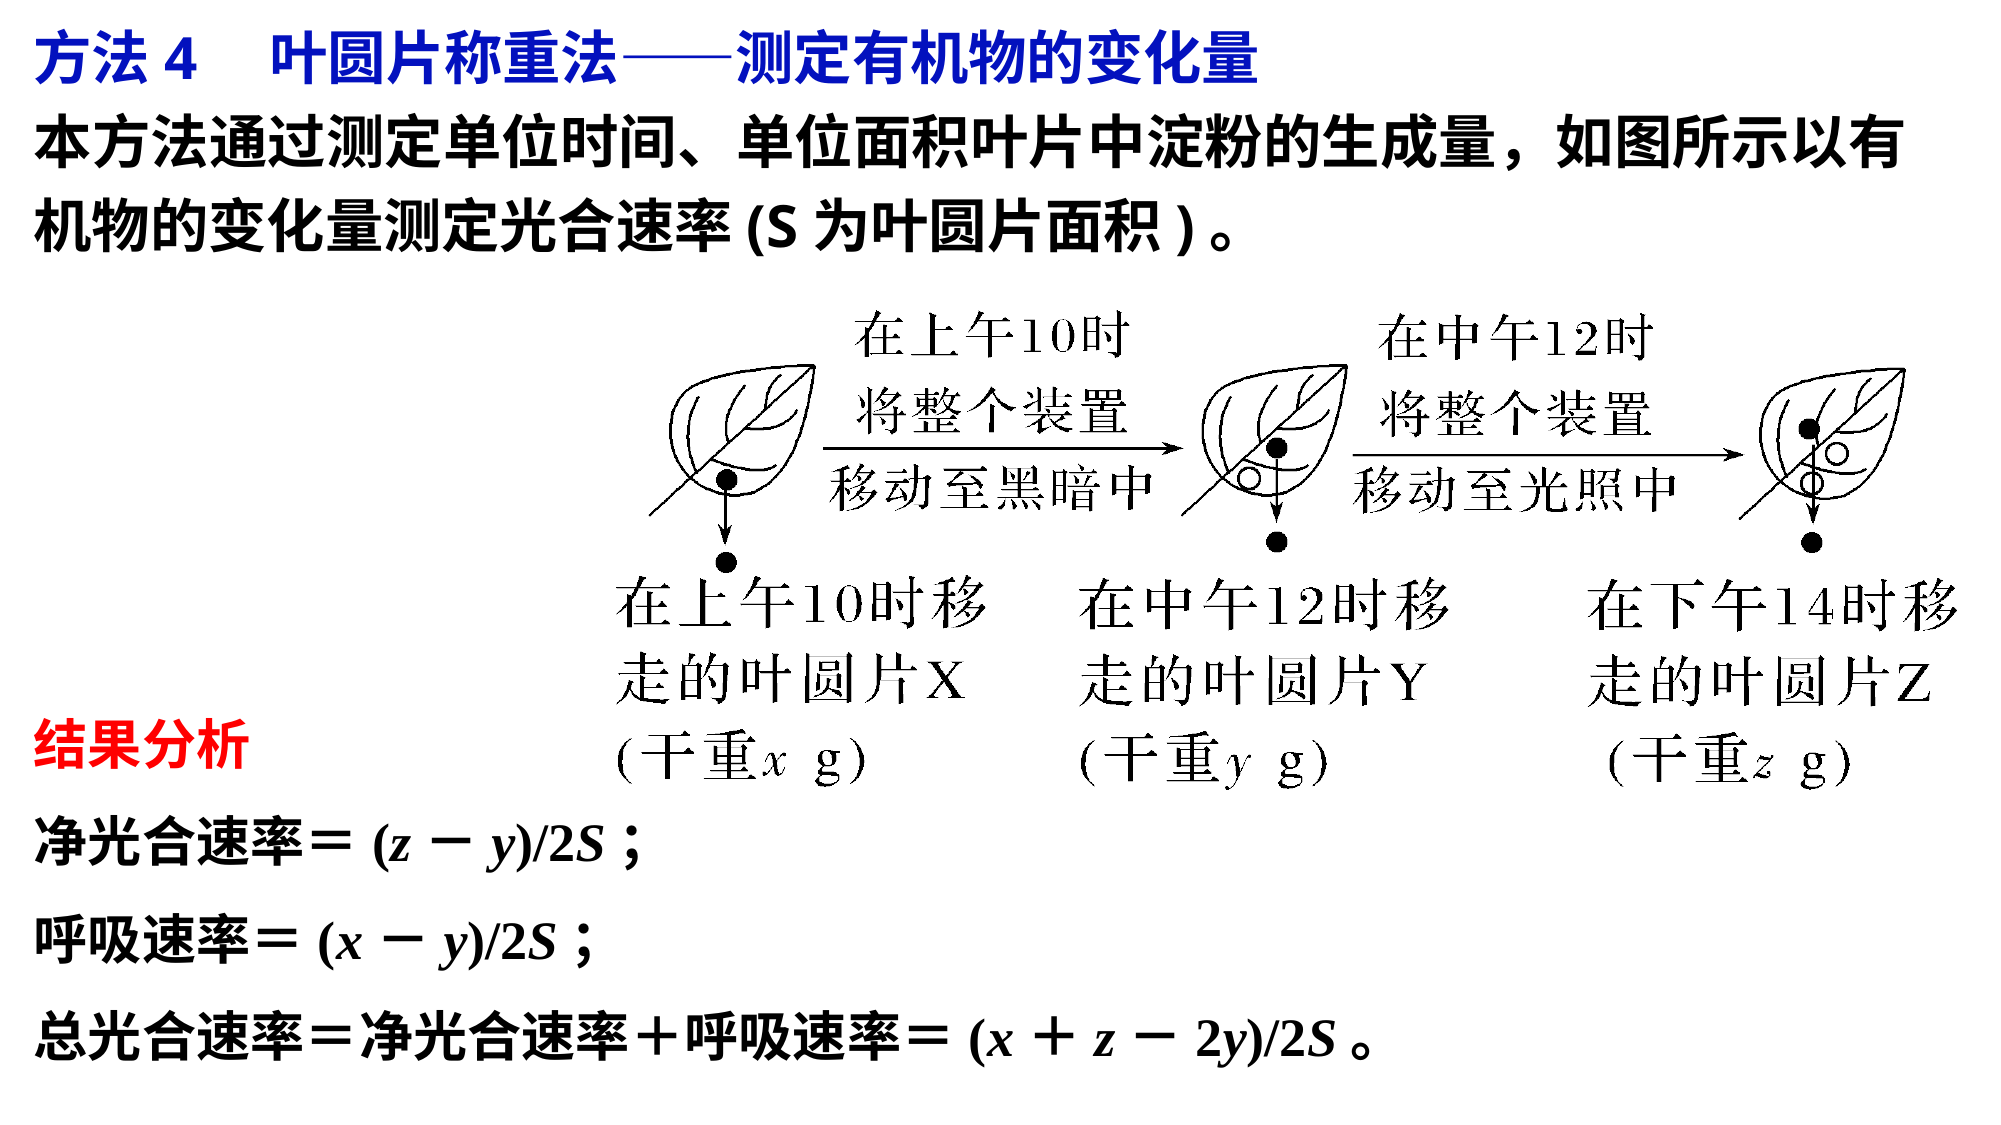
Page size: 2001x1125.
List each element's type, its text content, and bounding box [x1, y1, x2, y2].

text_box 方法4 叶圆片称重法——测定有机物的变化量 本方法通过测定单位时间、单位面积叶片中淀粉的生成量，如图所示以有机物的变化量测定光合速率(S为叶圆片面积)。 [18, 0, 1922, 267]
picture [604, 293, 1989, 803]
text_box 结果分析 净光合速率＝(z－y)/2S； 呼吸速率＝(x－y)/2S； 总光合速率＝净光合速率＋呼吸速率＝(x＋z－2y)/2S。 [18, 670, 1922, 1075]
